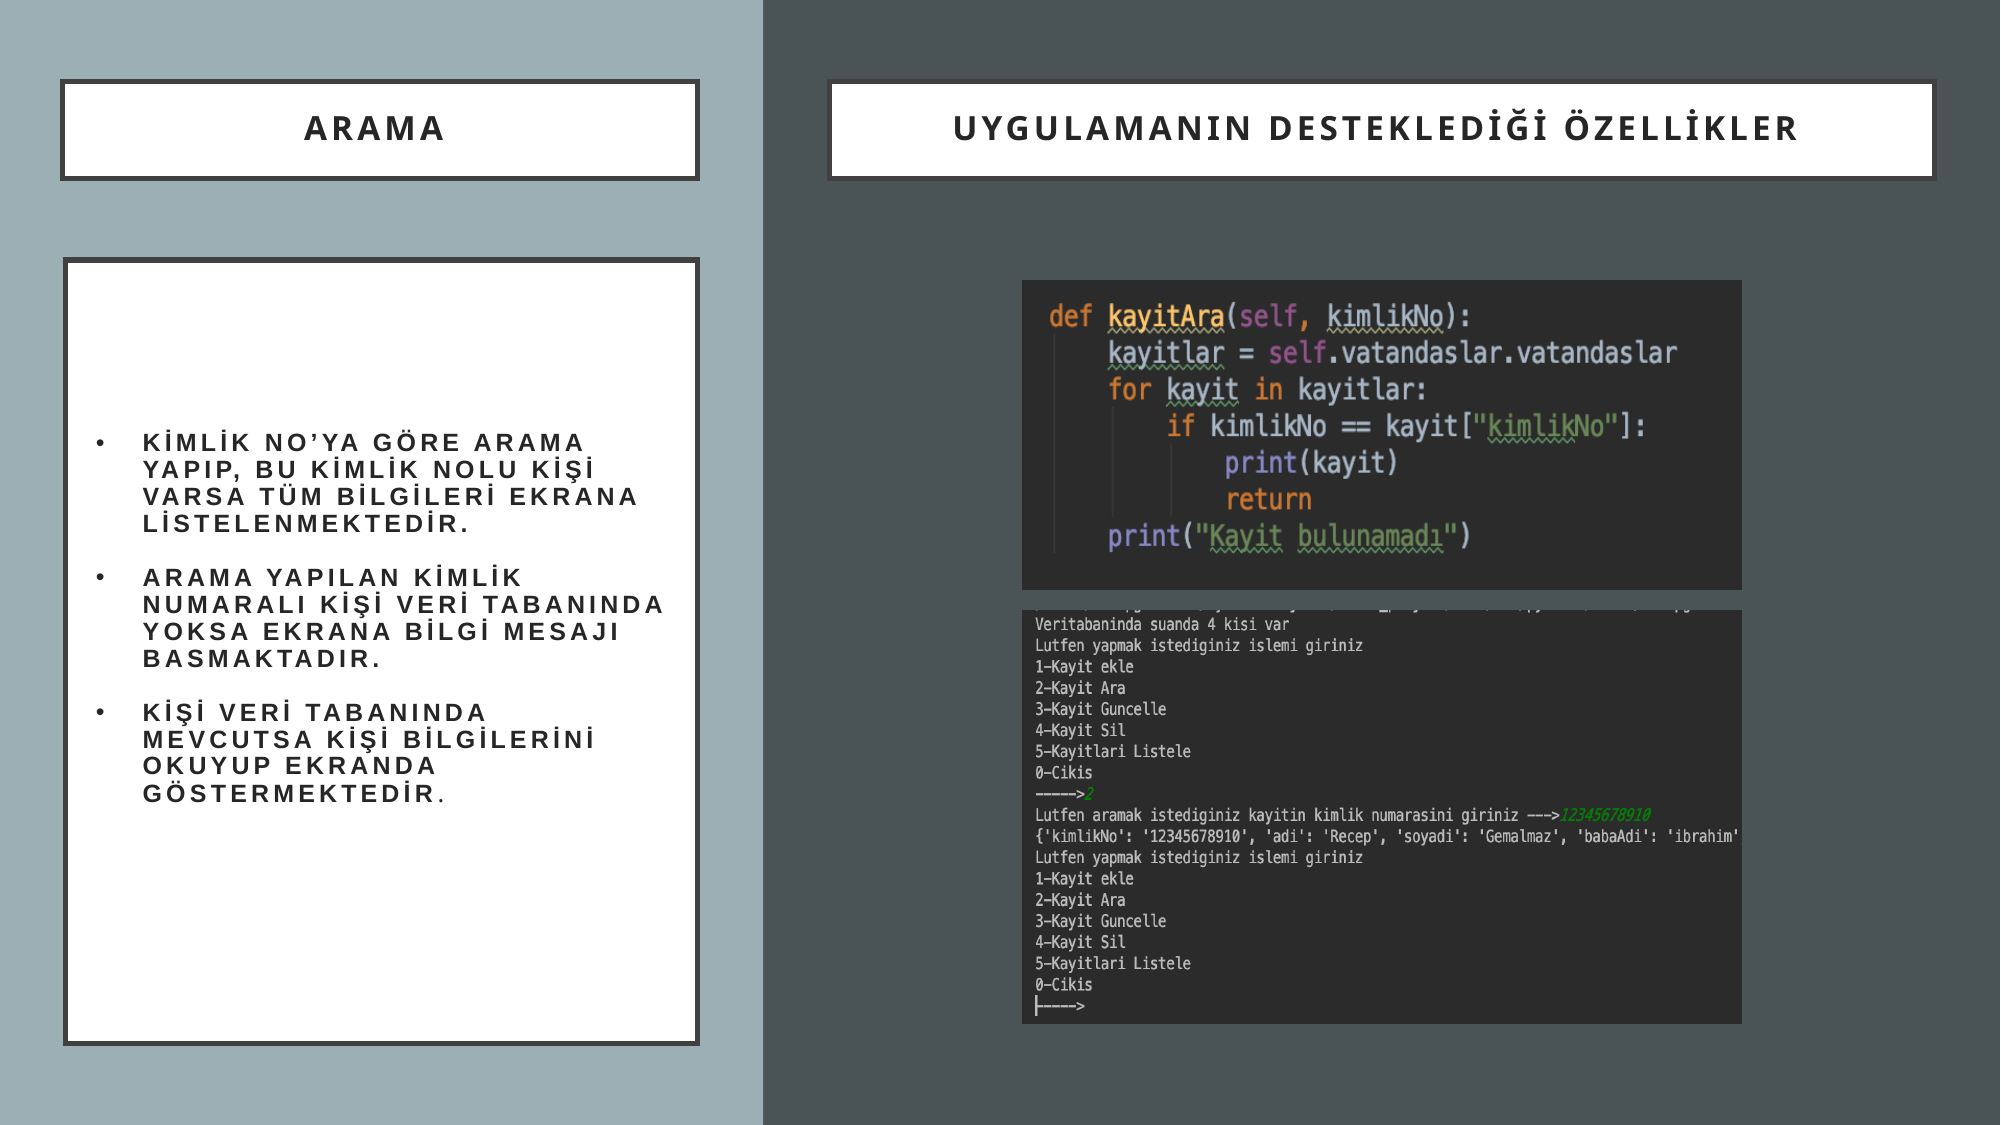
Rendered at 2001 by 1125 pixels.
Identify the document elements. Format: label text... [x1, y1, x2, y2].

text_box [0, 0, 762, 1125]
text_box Arama [62, 81, 698, 179]
text_box [762, 0, 2000, 1125]
picture [1022, 280, 1742, 590]
text_box Uygulamanın desteklediği özellikler [829, 81, 1935, 179]
text_box Kimlik No’ya göre arama yapıp, bu kimlik nolu kişi varsa tüm bilgileri ekrana listelenmektedir. Arama yapılan kimlik numaralı kişi veri tabanında yoksa ekrana bilgi mesajı basmaktadır. Kişi veri tabanında mevcutsa kişi bilgilerini okuyup ekranda göstermektedir. [65, 259, 698, 1044]
picture [1022, 610, 1742, 1024]
